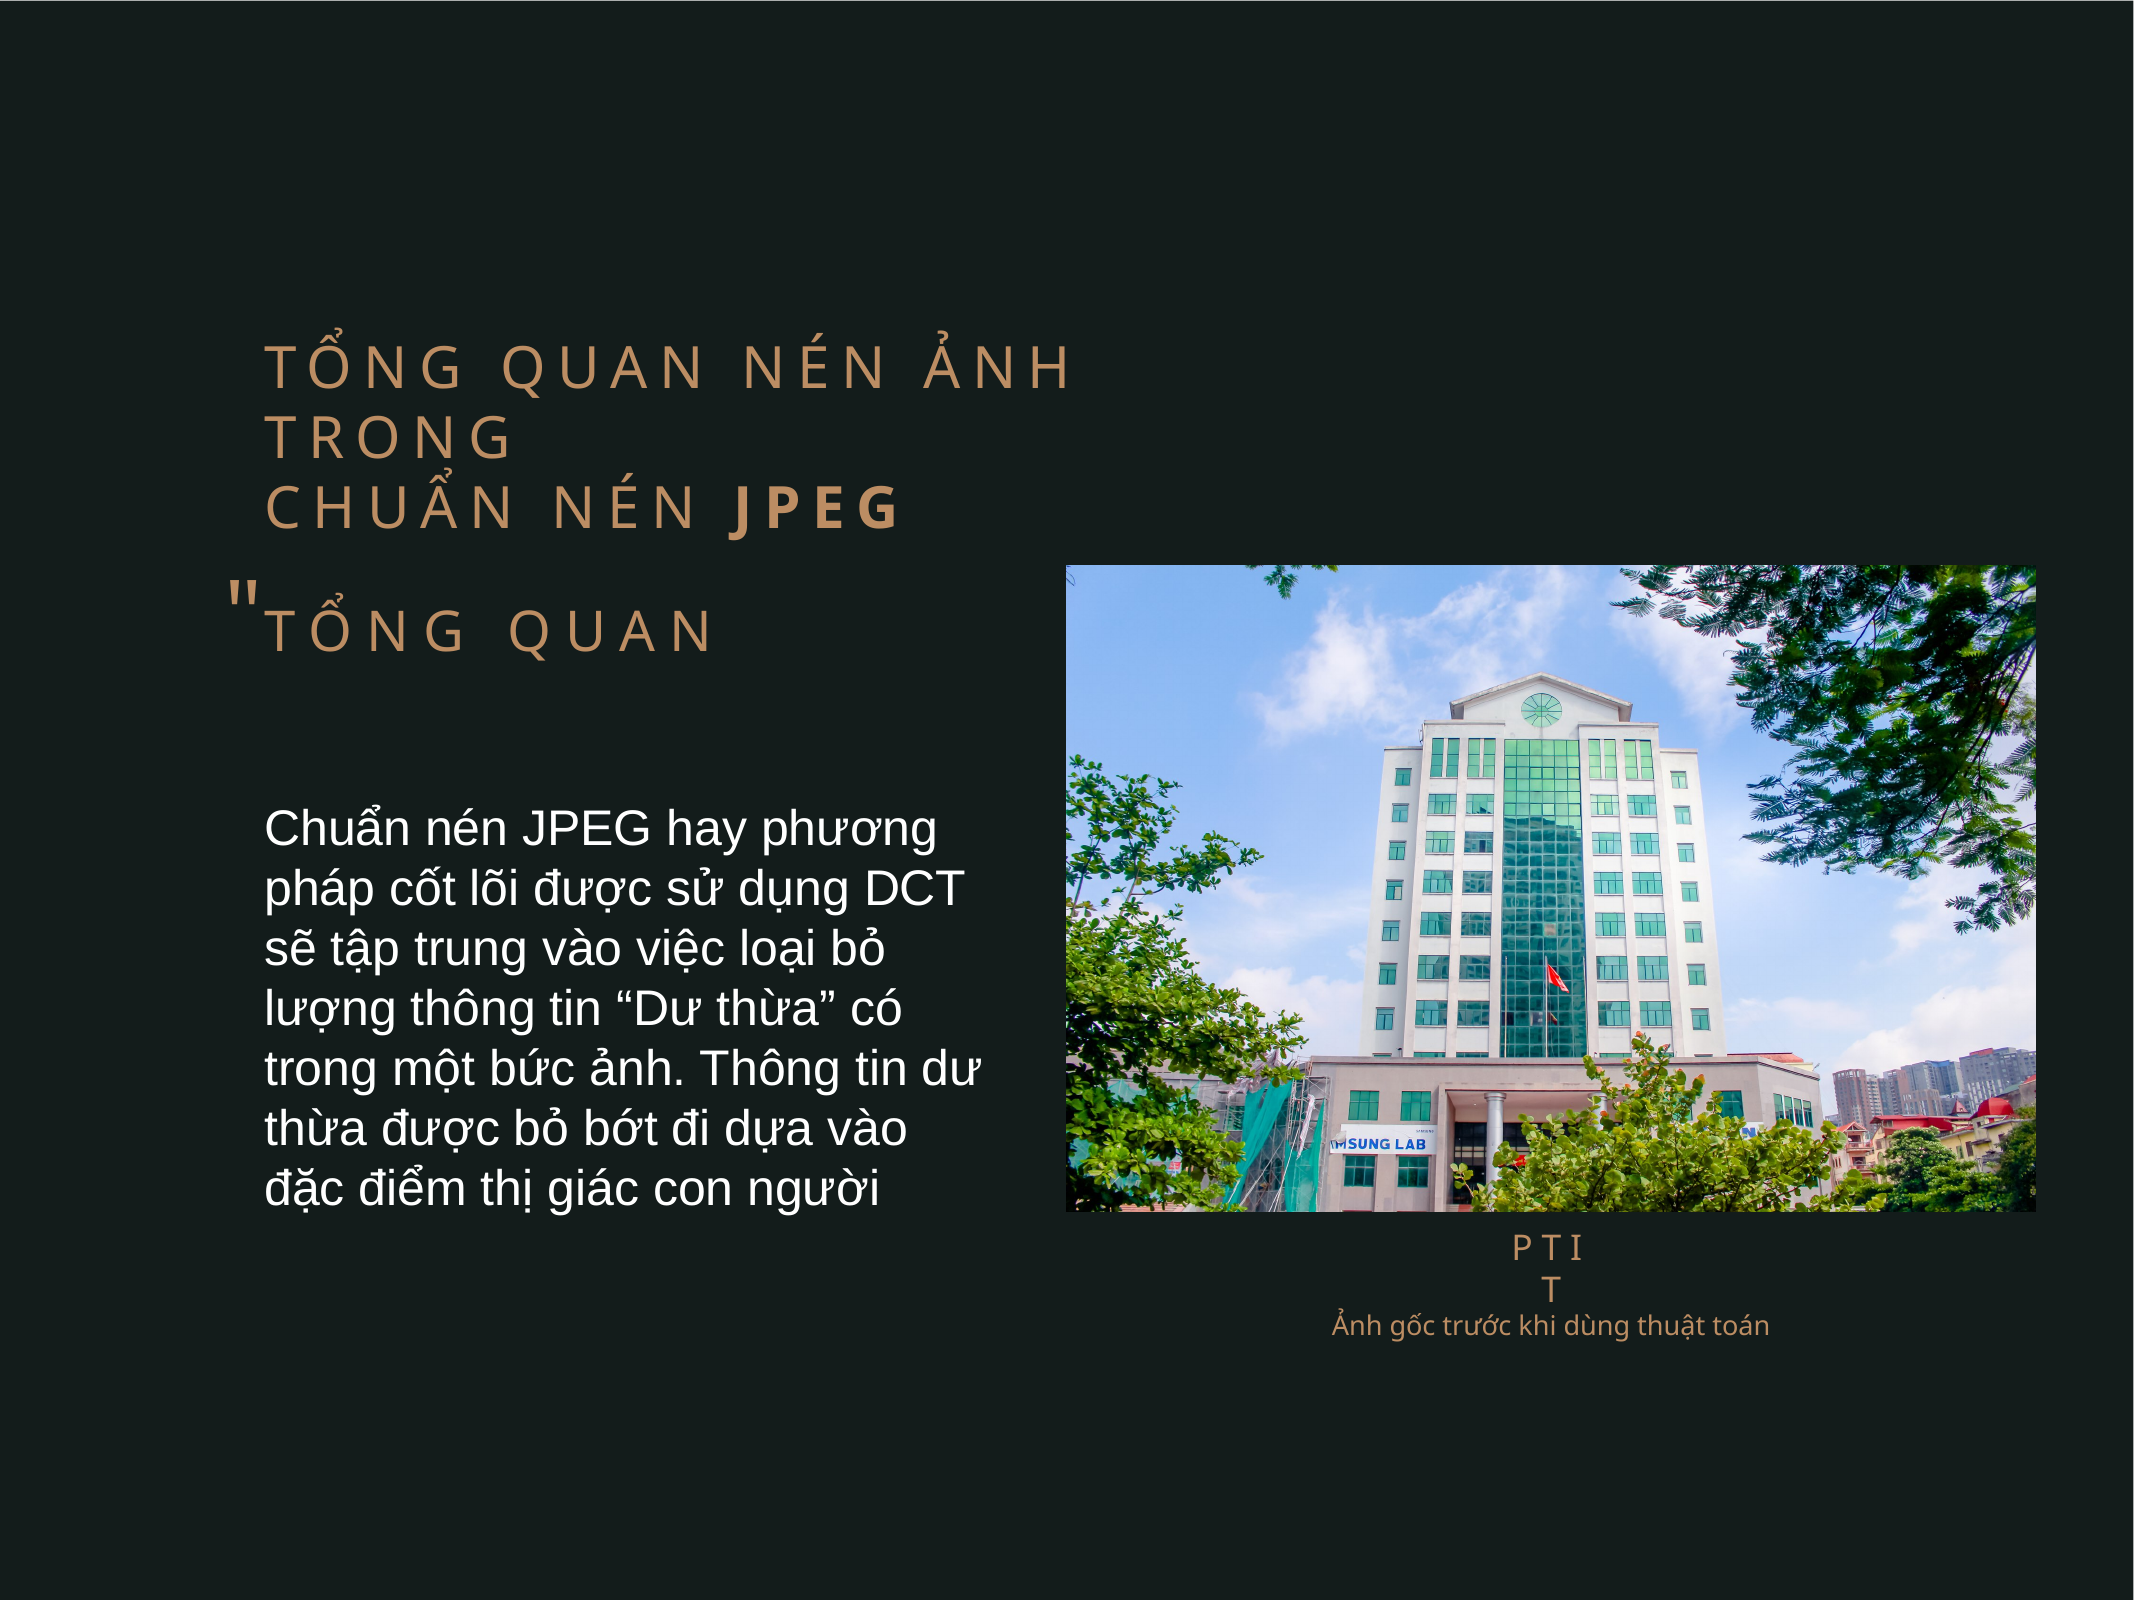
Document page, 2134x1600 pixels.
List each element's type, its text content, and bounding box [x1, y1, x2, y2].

list Ảnh gốc trước khi dùng thuật toán [1309, 1298, 1794, 1350]
list PTIT [1493, 1234, 1609, 1298]
picture [1066, 565, 2036, 1212]
list Chuẩn nén JPEG hay phương pháp cốt lõi được sử dụng DCT sẽ tập trung vào việc loại bỏ lượng thông tin “Dư thừa” có trong một bức ảnh. Thông tin dư thừa được bỏ bớt đi dựa vào đặc điểm thị giác con người [255, 784, 1003, 1227]
list " [215, 548, 297, 672]
list Tổng quan [297, 585, 933, 672]
list Tổng quan nén ảnh trong chuẩn nén JPEG [255, 355, 1345, 515]
